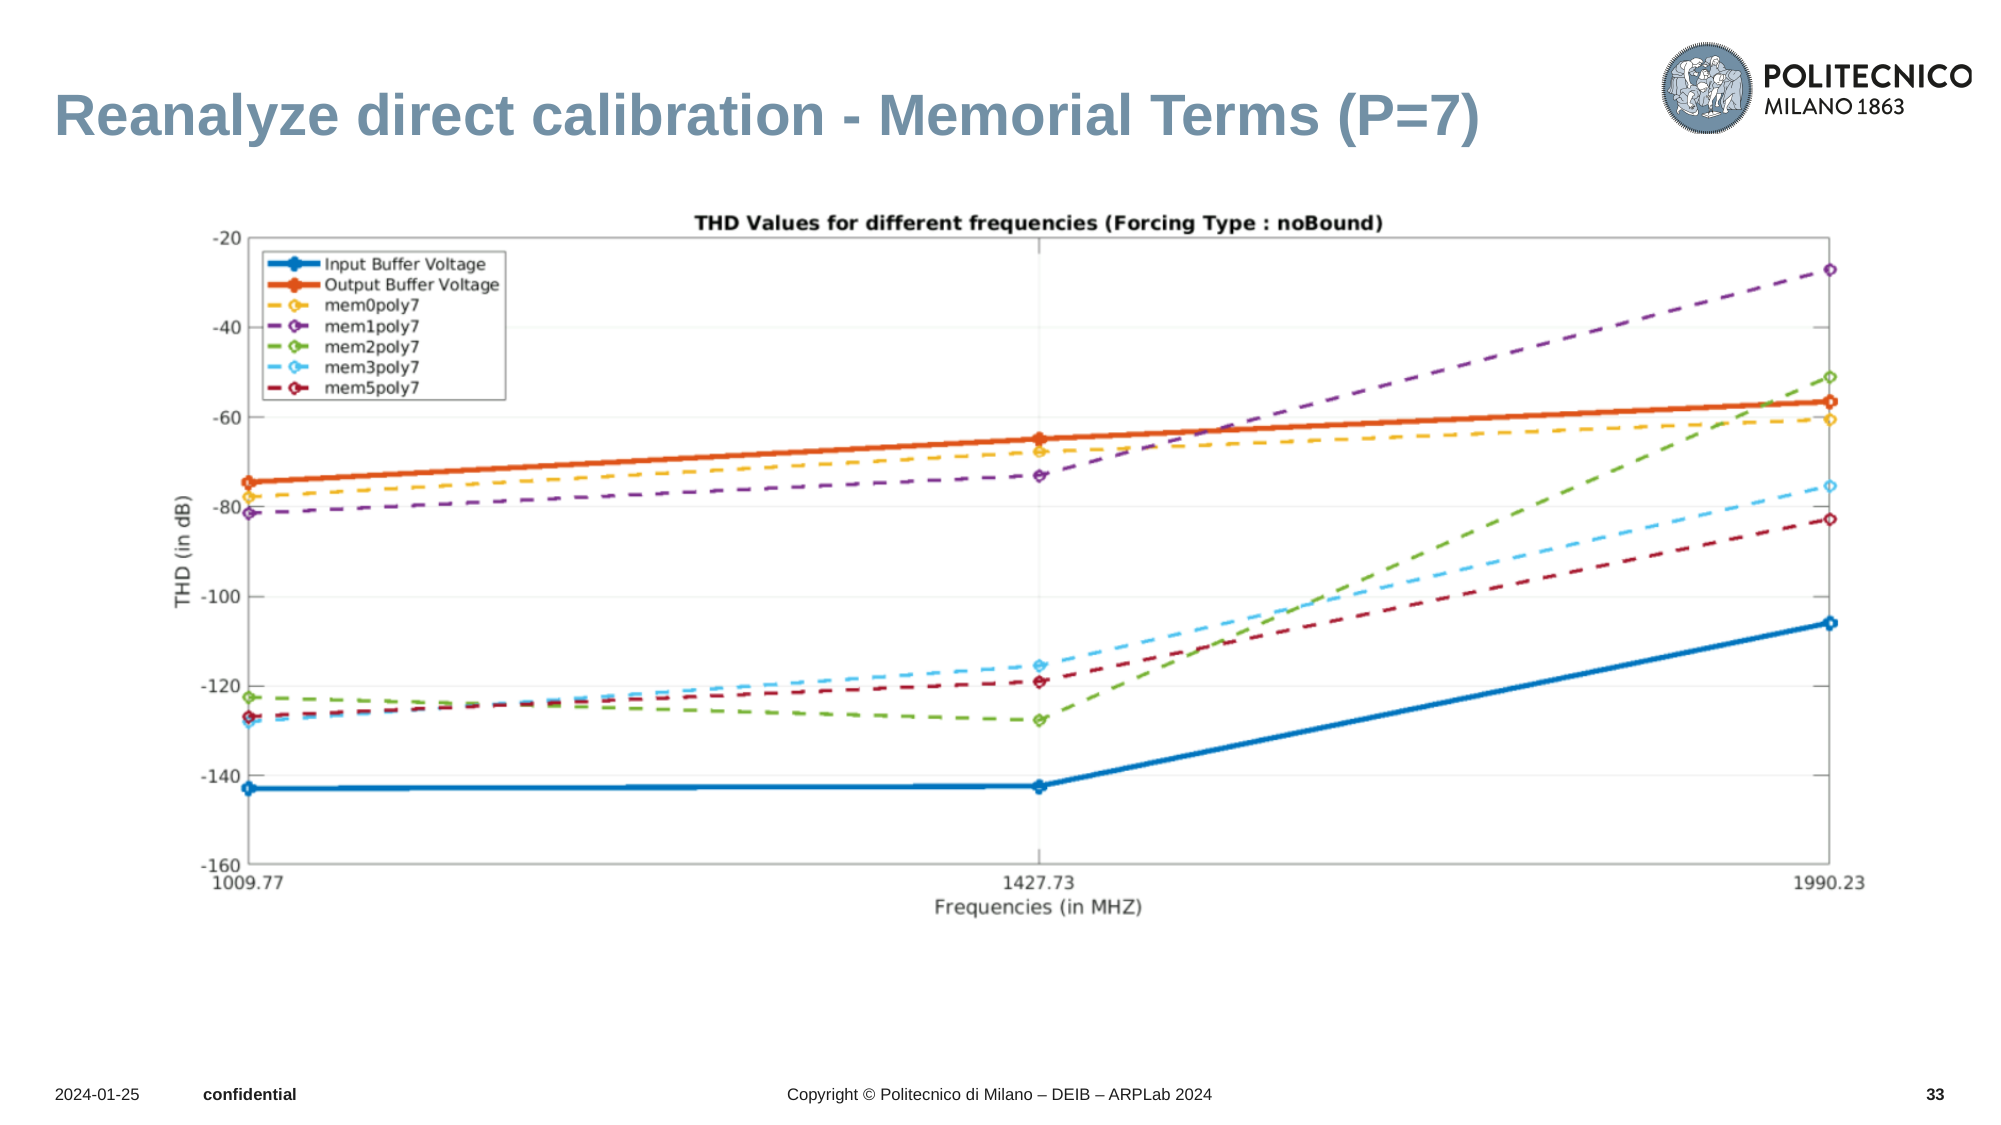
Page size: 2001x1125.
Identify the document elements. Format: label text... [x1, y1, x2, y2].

title Reanalyze direct calibration - Memorial Terms (P=7) [55, 30, 1694, 149]
picture [117, 181, 1882, 944]
